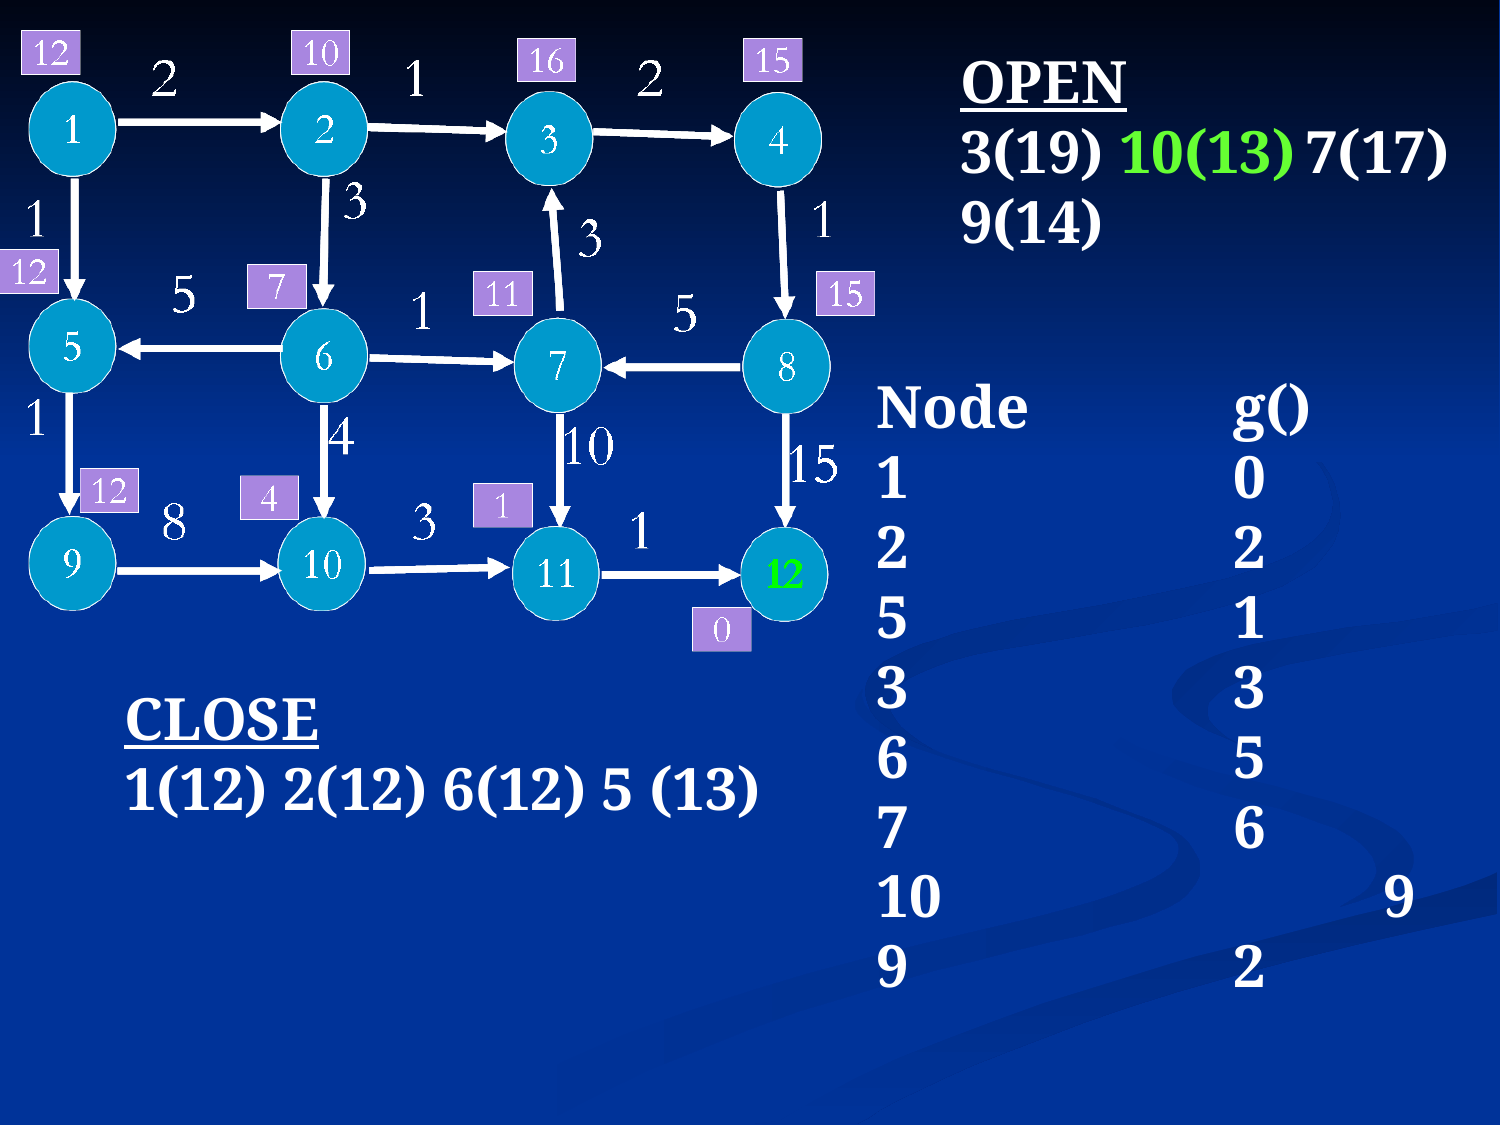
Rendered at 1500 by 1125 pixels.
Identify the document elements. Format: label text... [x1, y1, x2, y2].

text_box OPEN 3(19) 10(13) 7(17) 9(14) [945, 37, 1465, 263]
text_box CLOSE 1(12) 2(12) 6(12) 5 (13) [109, 674, 776, 830]
text_box Node g() 1 0 2 2 5 1 3 3 6 5 7 6 10 9 9 2 [862, 362, 1500, 1077]
picture [0, 29, 876, 653]
